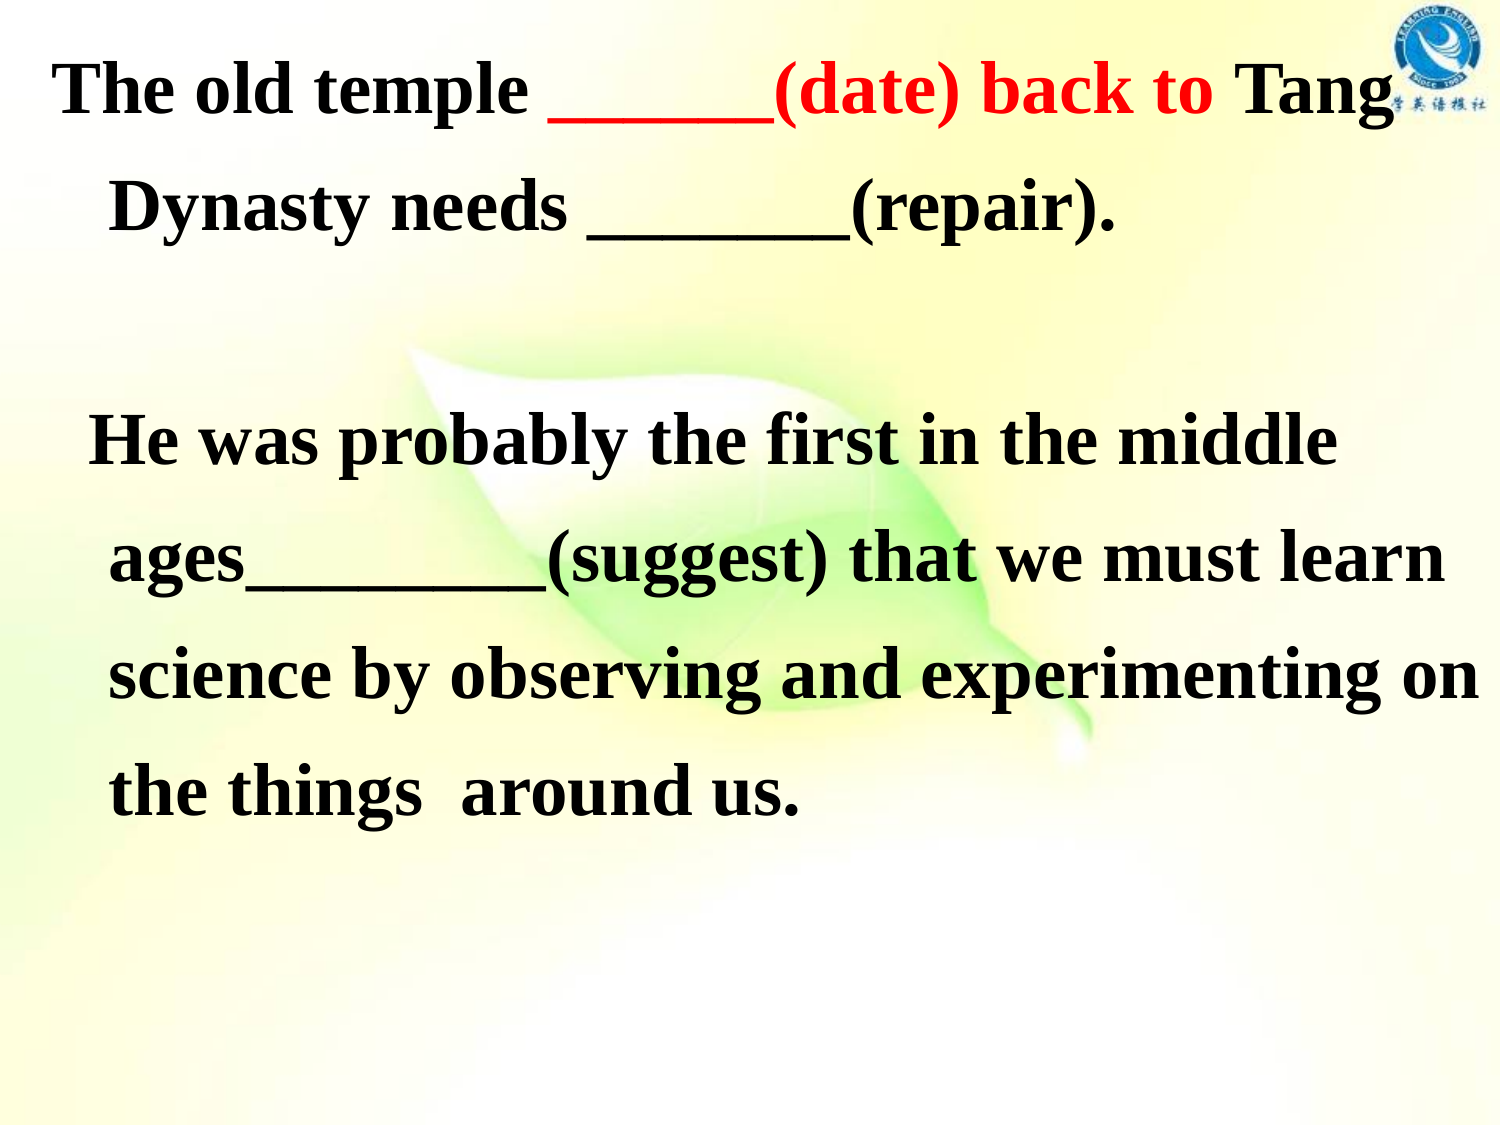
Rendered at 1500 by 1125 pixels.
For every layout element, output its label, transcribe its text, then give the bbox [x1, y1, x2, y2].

text_box The old temple ______(date) back to Tang Dynasty needs _______(repair). He was probably the first in the middle ages________(suggest) that we must learn science by observing and experimenting on the things around us. [17, 4, 1500, 1118]
picture [0, 0, 1500, 1125]
